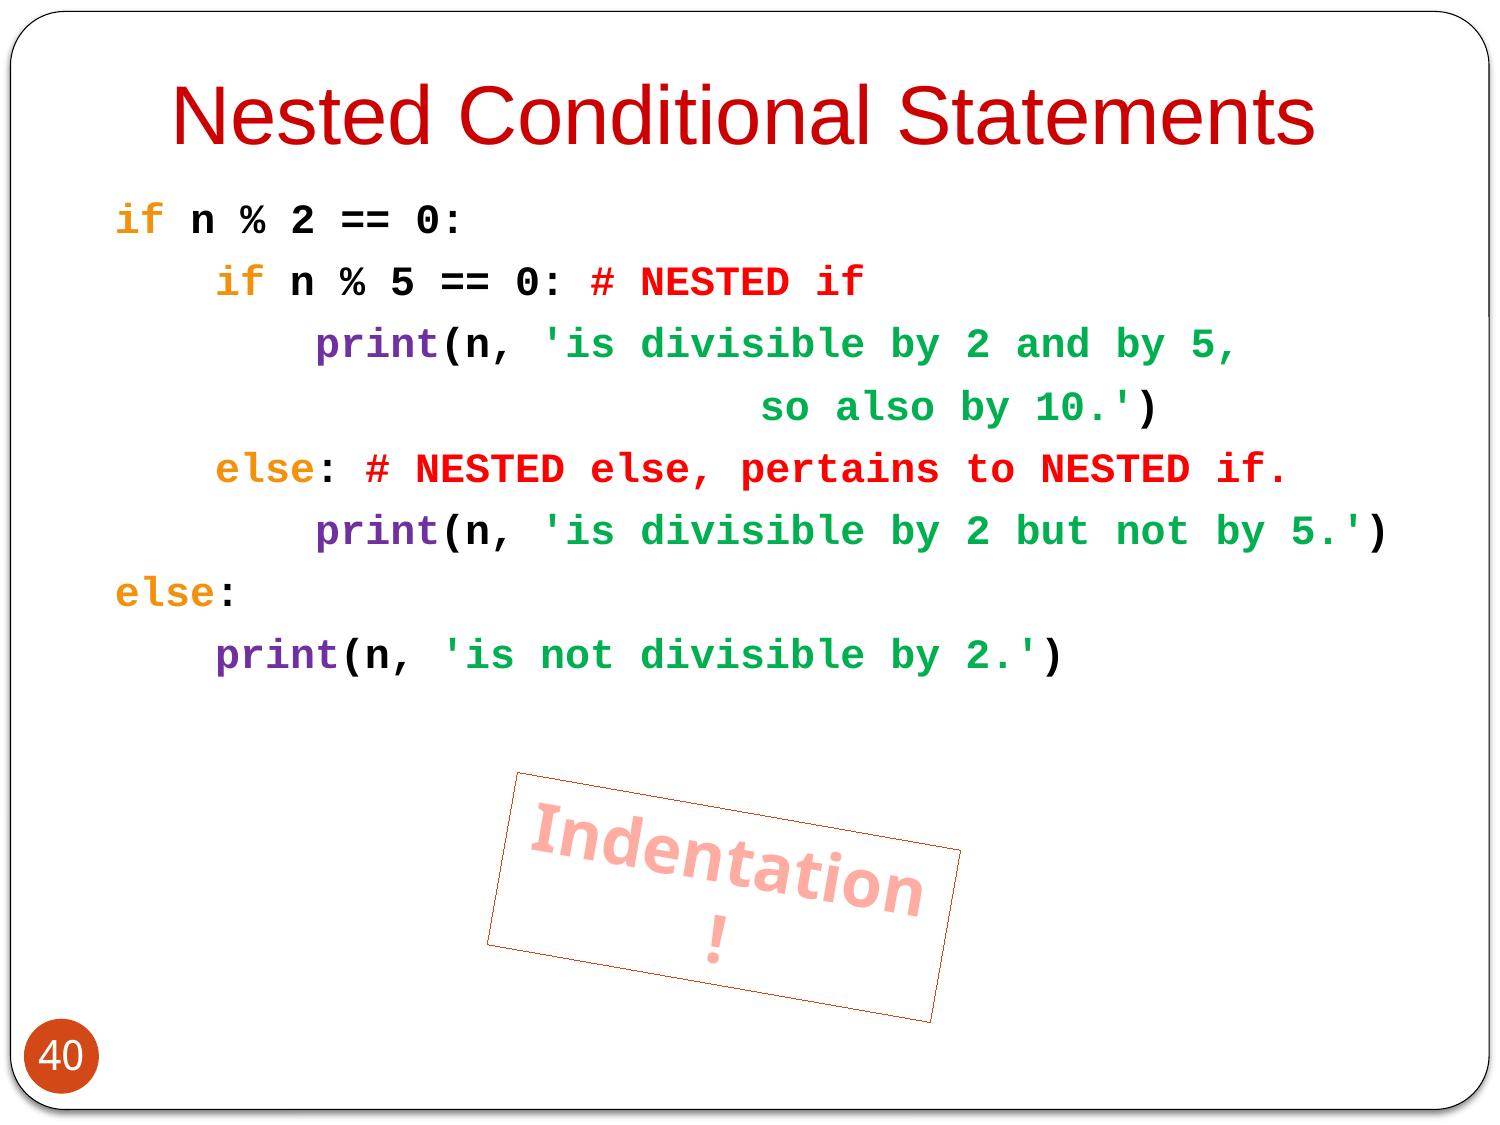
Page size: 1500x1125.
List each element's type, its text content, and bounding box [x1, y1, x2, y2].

text_box Nested Conditional Statements [17, 42, 1471, 181]
text_box Indentation! [487, 772, 961, 1023]
slide_number 40 [23, 1018, 99, 1094]
list if n % 2 == 0: if n % 5 == 0: # NESTED if print(n, 'is divisible by 2 and by 5, so also by 10.') else: # NESTED else, pertains to NESTED if. print(n, 'is divisible by 2 but not by 5.') else: print(n, 'is not divisible by 2.') [100, 184, 1429, 1125]
